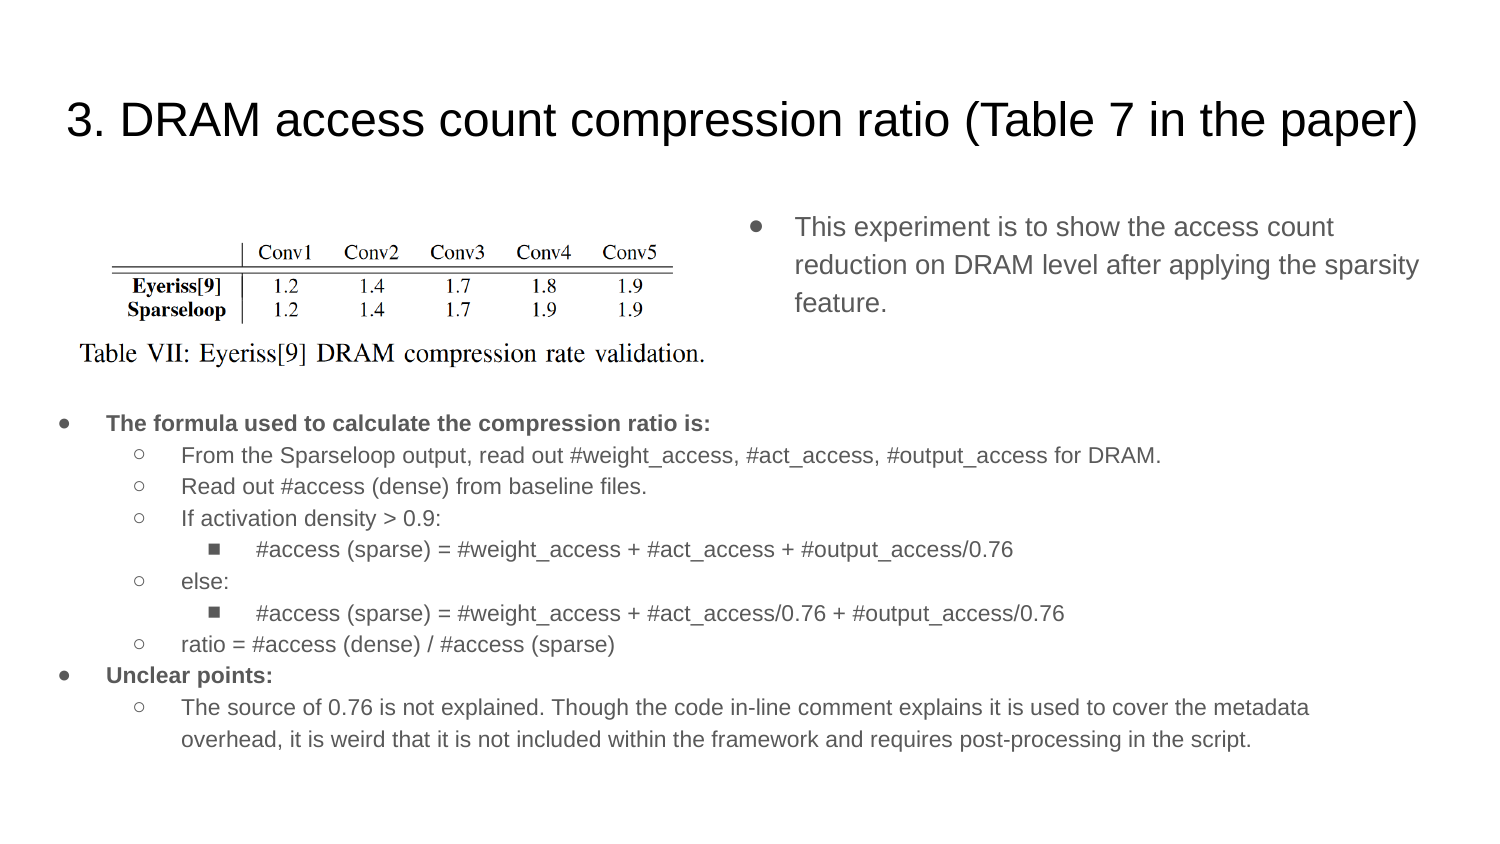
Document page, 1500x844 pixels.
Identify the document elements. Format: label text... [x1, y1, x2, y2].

list This experiment is to show the access count reduction on DRAM level after applying the sparsity feature. [713, 189, 1449, 333]
picture [57, 229, 714, 374]
text_box The formula used to calculate the compression ratio is: From the Sparseloop output, read out #weight_access, #act_access, #output_access for DRAM. Read out #access (dense) from baseline files. If activation density > 0.9: #access (sparse) = #weight_access + #act_access + #output_access/0.76 else: #access (sparse) = #weight_access + #act_access/0.76 + #output_access/0.76 ratio = #access (dense) / #access (sparse) Unclear points: The source of 0.76 is not explained. Though the code in-line comment explains it is used to cover the metadata overhead, it is weird that it is not included within the framework and requires post-processing in the script. [16, 389, 1414, 767]
title 3. DRAM access count compression ratio (Table 7 in the paper) [51, 72, 1449, 167]
